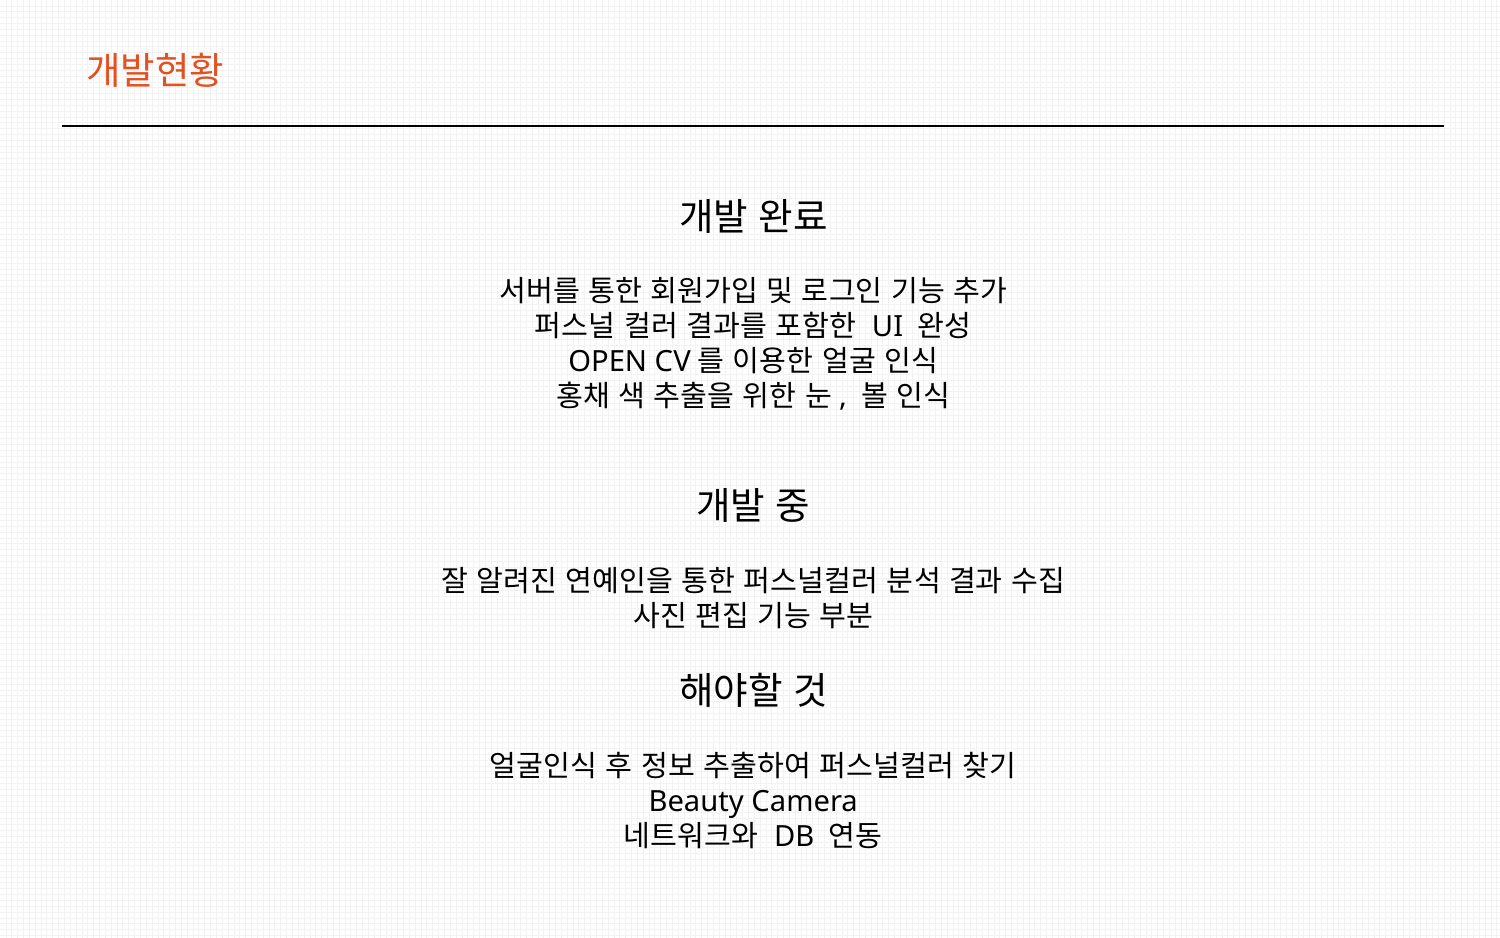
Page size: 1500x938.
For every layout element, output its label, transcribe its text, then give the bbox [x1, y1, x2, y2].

text_box 개발현황 [71, 39, 240, 100]
text_box 개발 완료 서버를 통한 회원가입 및 로그인 기능 추가 퍼스널 컬러 결과를 포함한 UI 완성 OPEN CV를 이용한 얼굴 인식 홍채 색 추출을 위한 눈, 볼 인식 개발 중 잘 알려진 연예인을 통한 퍼스널컬러 분석 결과 수집 사진 편집 기능 부분 해야할 것 얼굴인식 후 정보 추출하여 퍼스널컬러 찾기 Beauty Camera 네트워크와 DB 연동 [292, 185, 1215, 860]
